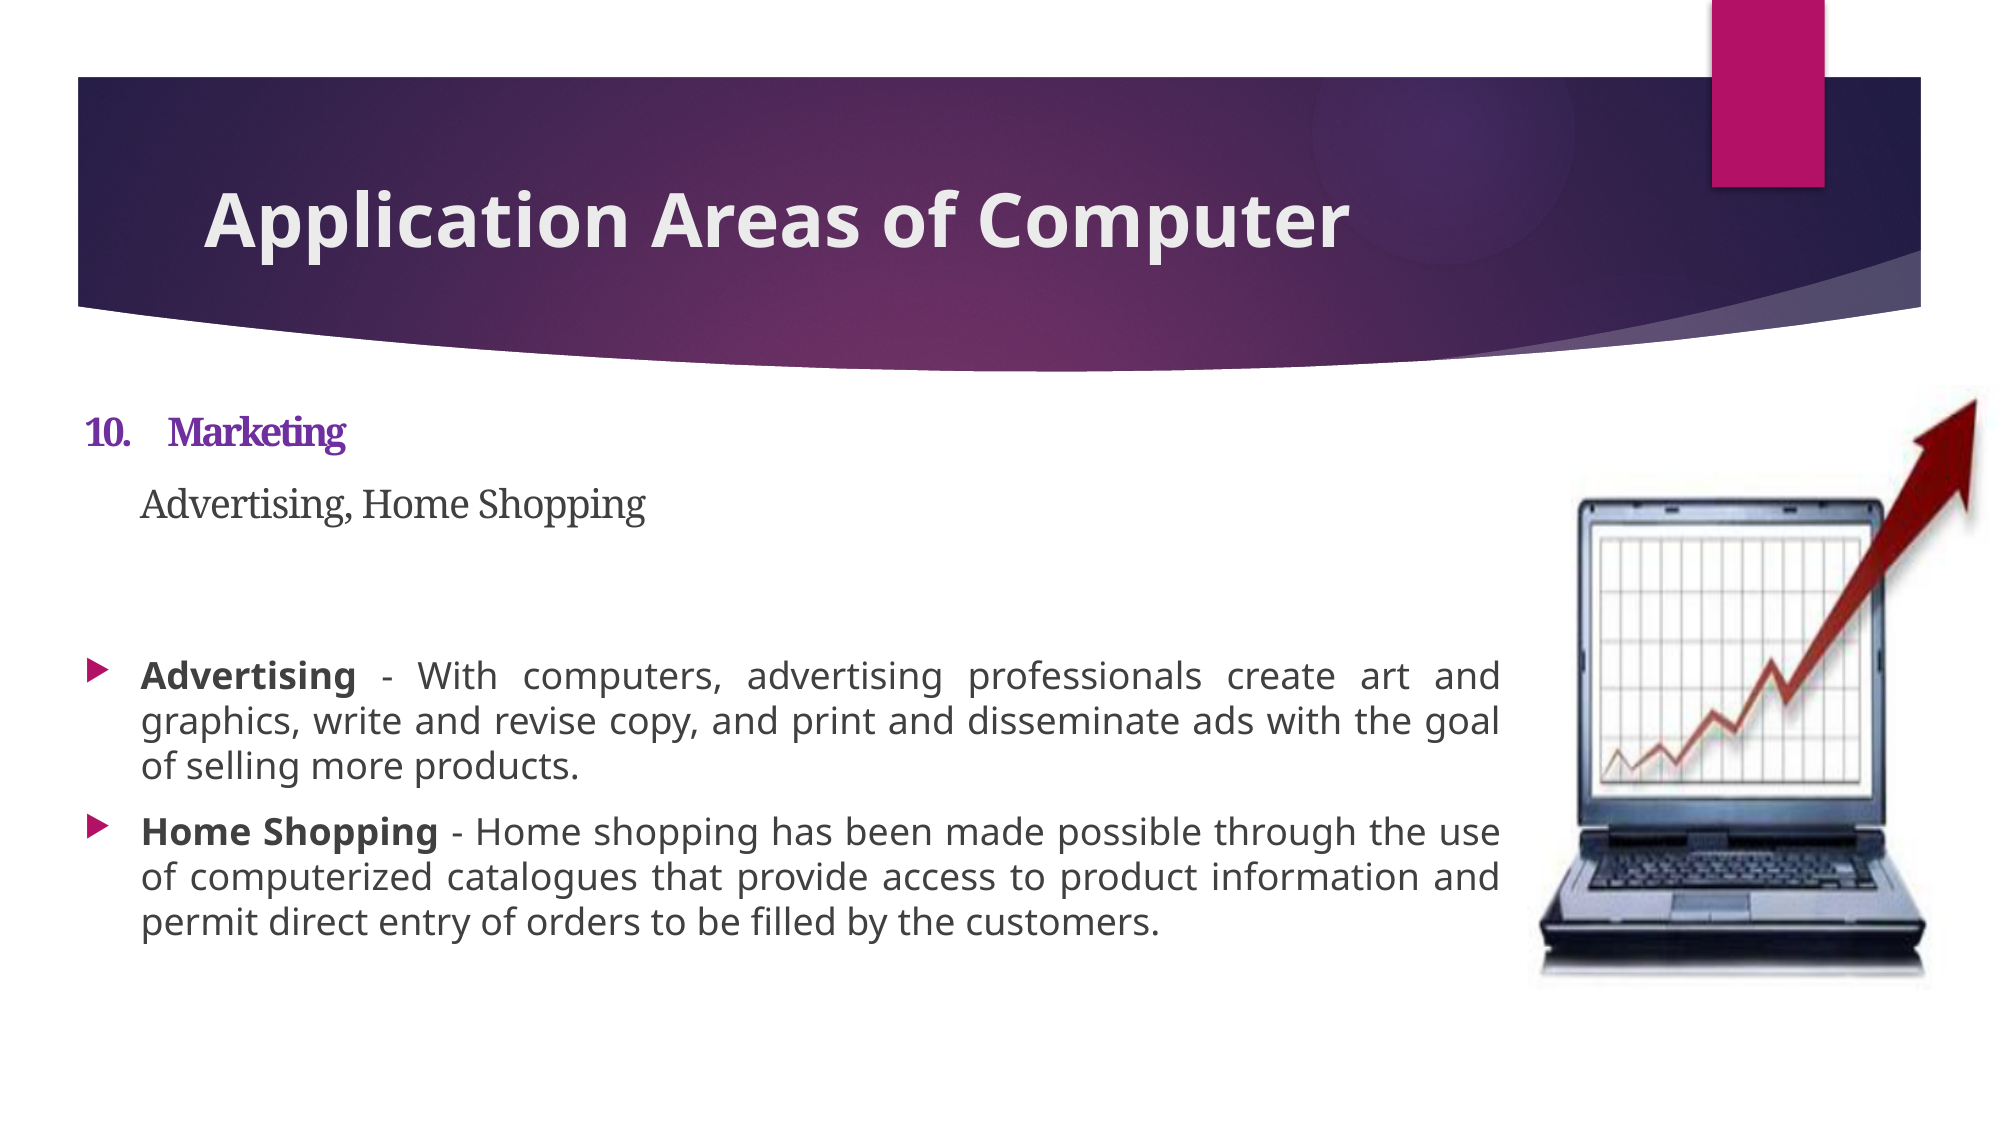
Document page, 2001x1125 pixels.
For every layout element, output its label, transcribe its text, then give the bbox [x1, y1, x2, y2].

list 10. Marketing Advertising, Home Shopping Advertising - With computers, advertising professionals create art and graphics, write and revise copy, and print and disseminate ads with the goal of selling more products. Home Shopping - Home shopping has been made possible through the use of computerized catalogues that provide access to product information and permit direct entry of orders to be filled by the customers. [69, 399, 1518, 1069]
picture [1526, 385, 2000, 991]
title Application Areas of Computer [189, 159, 1627, 276]
